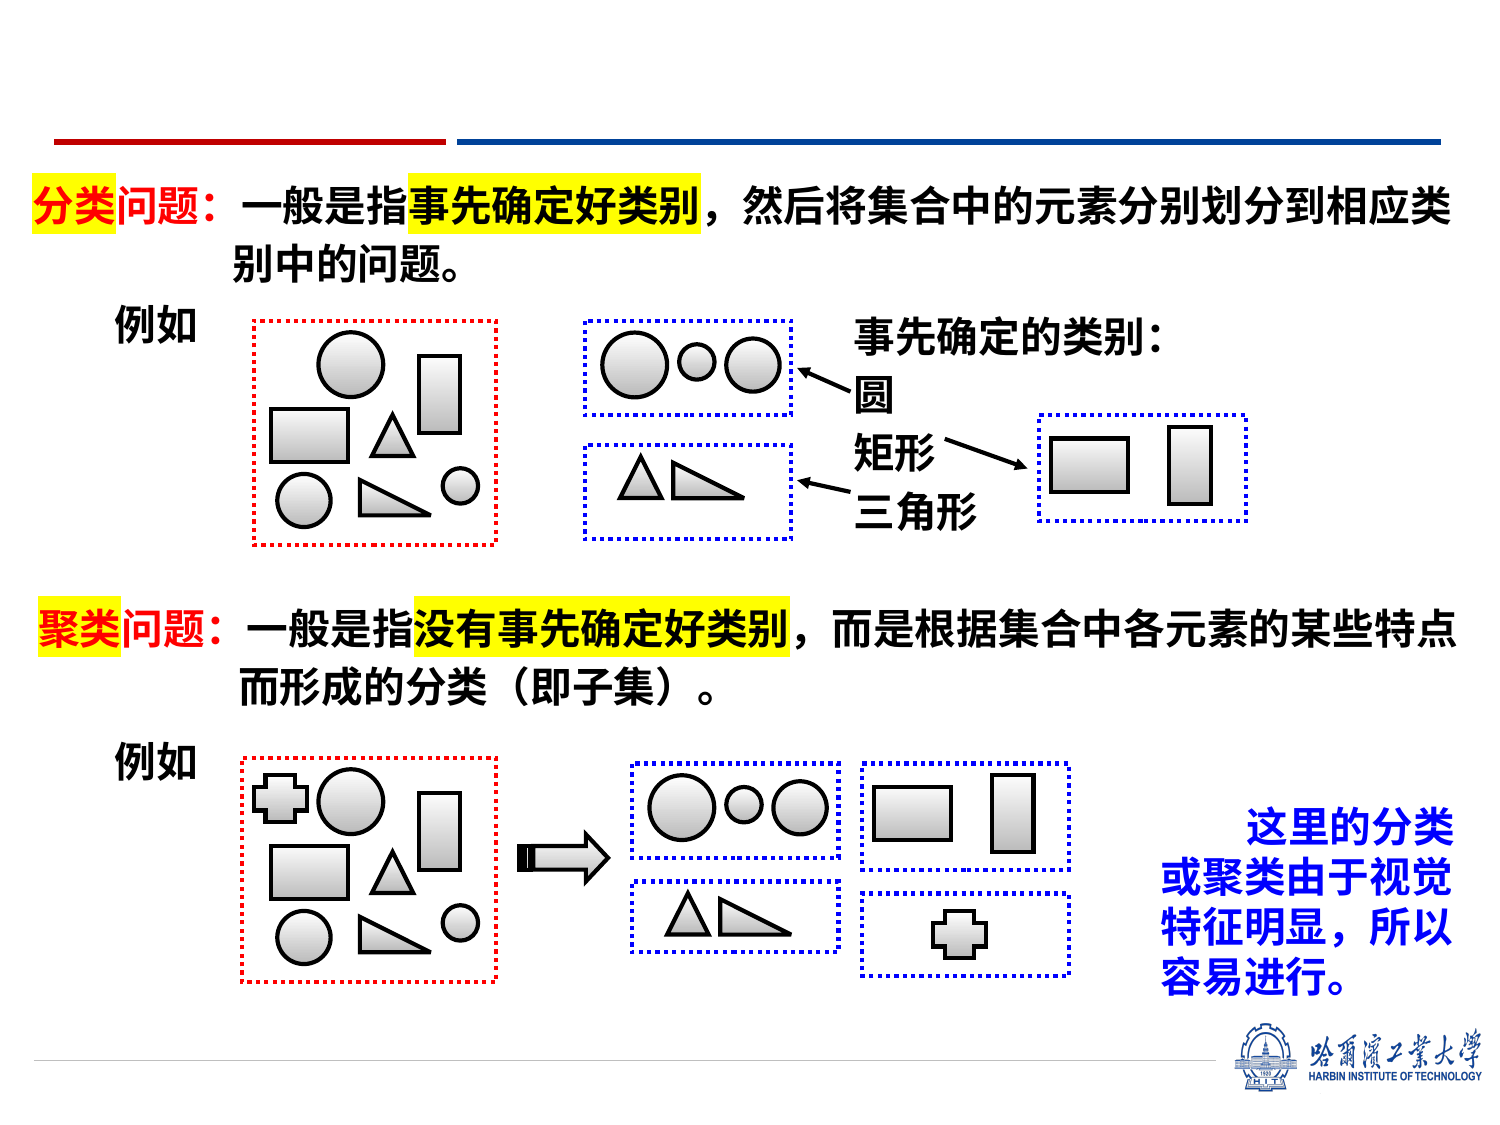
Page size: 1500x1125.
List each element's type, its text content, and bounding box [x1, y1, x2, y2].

text_box [797, 476, 851, 493]
text_box [584, 445, 792, 540]
text_box 例如 [100, 291, 236, 356]
text_box [519, 846, 523, 870]
text_box 这里的分类或聚类由于视觉特征明显，所以容易进行。 [1145, 792, 1477, 1008]
text_box [242, 757, 496, 983]
text_box [631, 763, 839, 858]
text_box [525, 846, 531, 870]
text_box [253, 320, 496, 546]
text_box [533, 834, 609, 882]
text_box [944, 438, 1028, 471]
text_box 分类问题：一般是指事先确定好类别，然后将集合中的元素分别划分到相应类 别中的问题。 [17, 172, 1477, 296]
picture [1204, 1023, 1482, 1094]
text_box [1039, 415, 1247, 522]
text_box [862, 893, 1069, 976]
text_box 事先确定的类别： 圆 矩形 三角形 [838, 303, 1229, 543]
text_box [584, 320, 792, 415]
text_box [631, 881, 839, 953]
text_box [797, 367, 851, 392]
text_box [253, 775, 307, 823]
text_box 聚类问题：一般是指没有事先确定好类别，而是根据集合中各元素的某些特点 而形成的分类（即子集）。 [23, 595, 1483, 719]
text_box 例如 [100, 728, 236, 793]
text_box [862, 763, 1069, 870]
